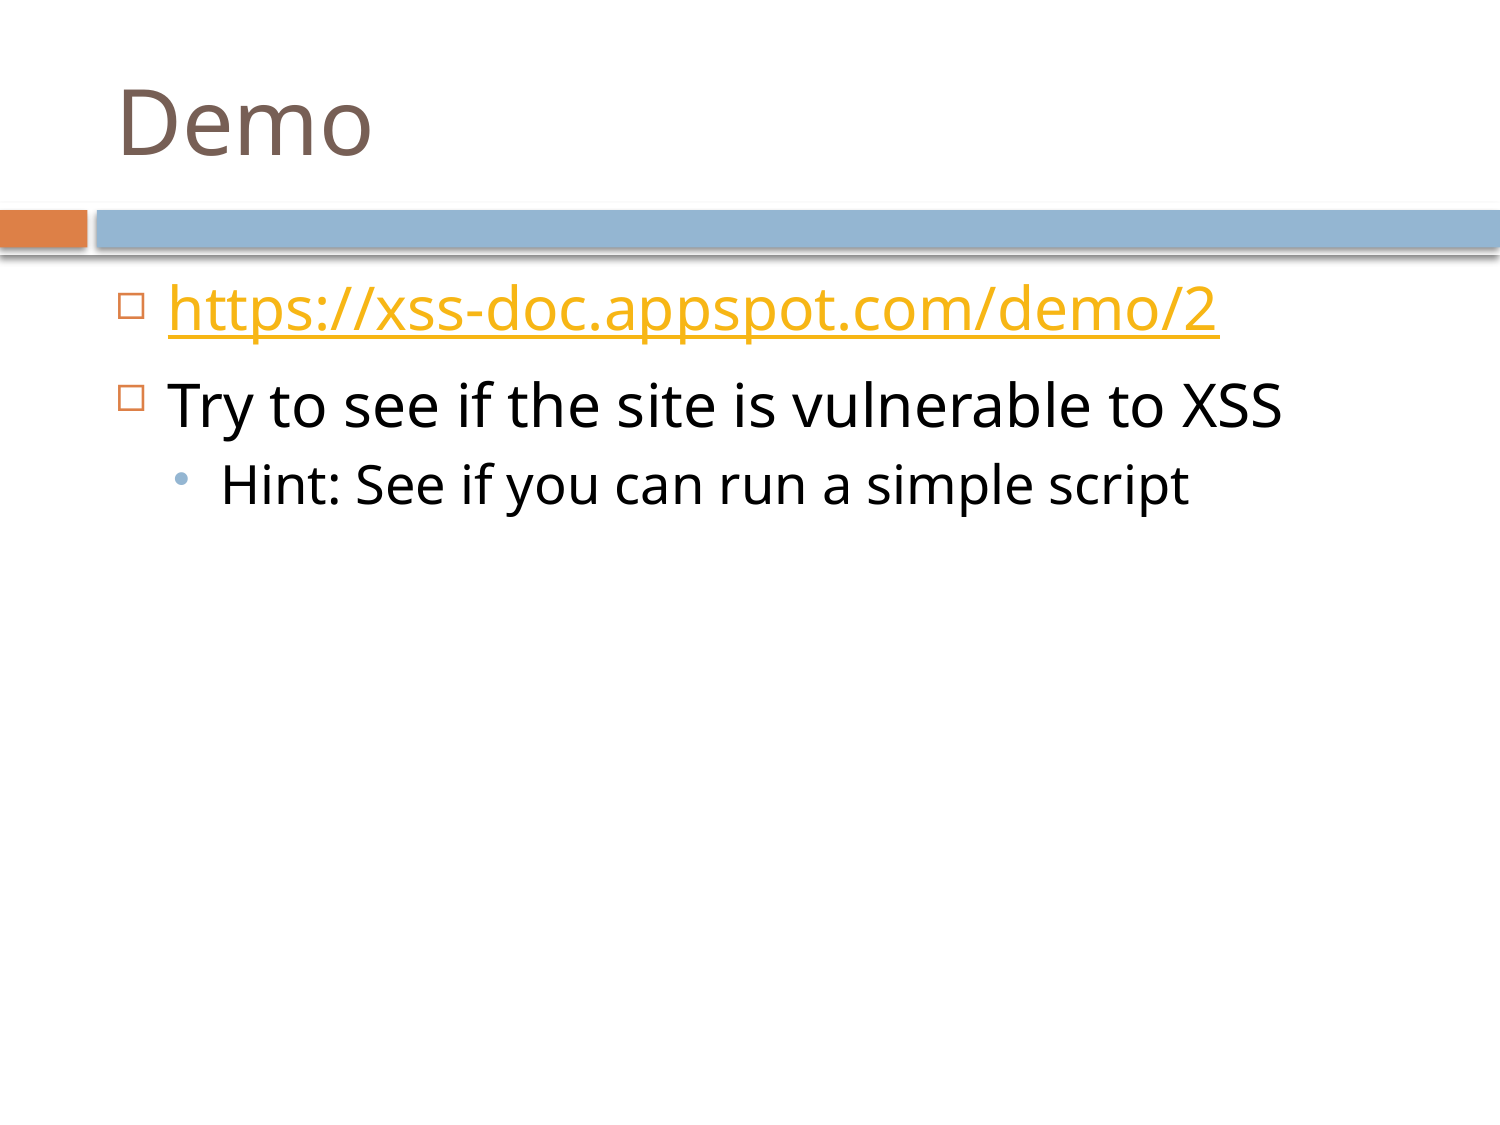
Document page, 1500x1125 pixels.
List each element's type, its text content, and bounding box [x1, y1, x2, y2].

list https://xss-doc.appspot.com/demo/2 Try to see if the site is vulnerable to XSS Hint: See if you can run a simple script [100, 262, 1438, 1000]
title Demo [100, 37, 1438, 200]
